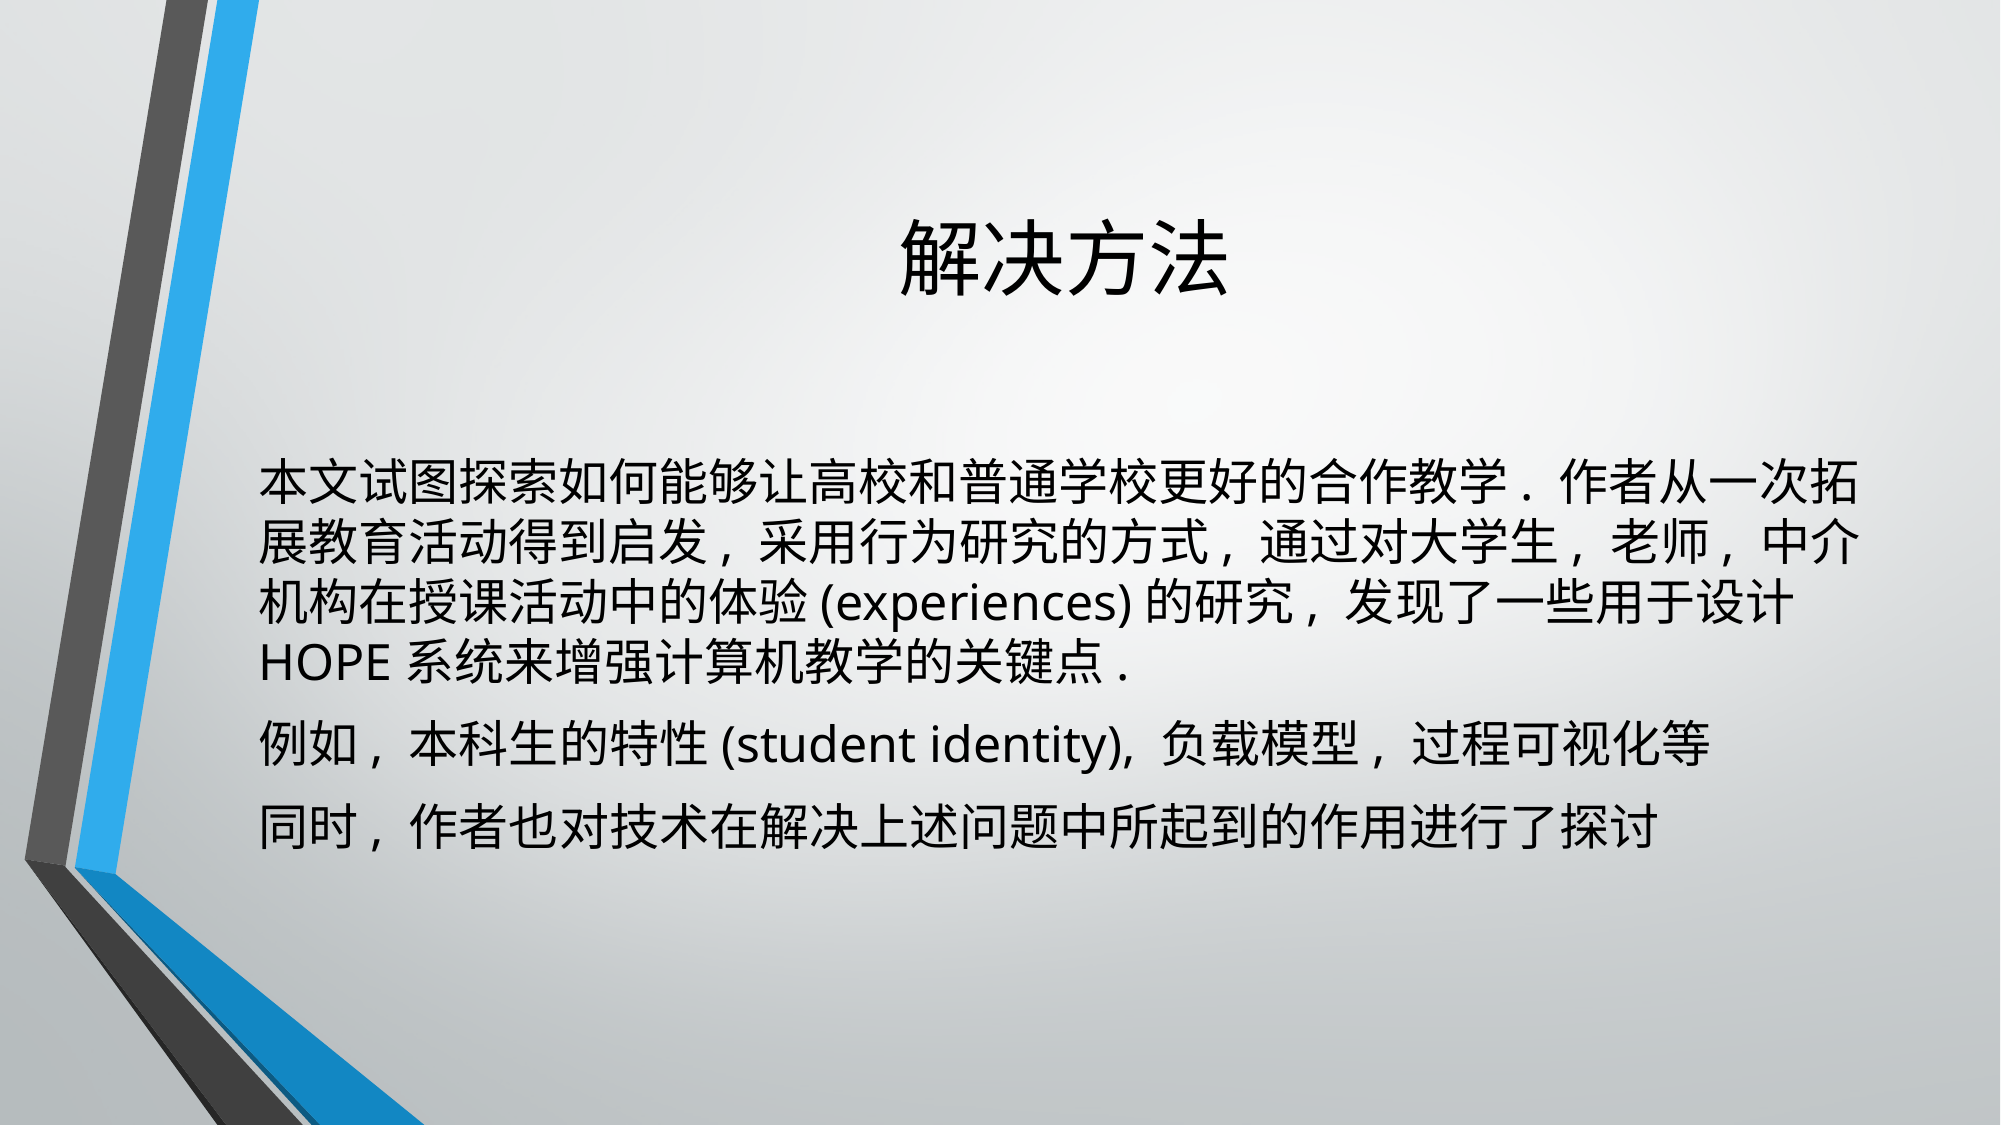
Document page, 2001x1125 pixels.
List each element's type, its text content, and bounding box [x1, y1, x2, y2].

list 本文试图探索如何能够让高校和普通学校更好的合作教学. 作者从一次拓展教育活动得到启发, 采用行为研究的方式, 通过对大学生, 老师, 中介机构在授课活动中的体验(experiences)的研究, 发现了一些用于设计HOPE系统来增强计算机教学的关键点. 例如, 本科生的特性(student identity), 负载模型, 过程可视化等 同时, 作者也对技术在解决上述问题中所起到的作用进行了探讨 [243, 437, 1887, 950]
title 解决方法 [243, 112, 1887, 400]
